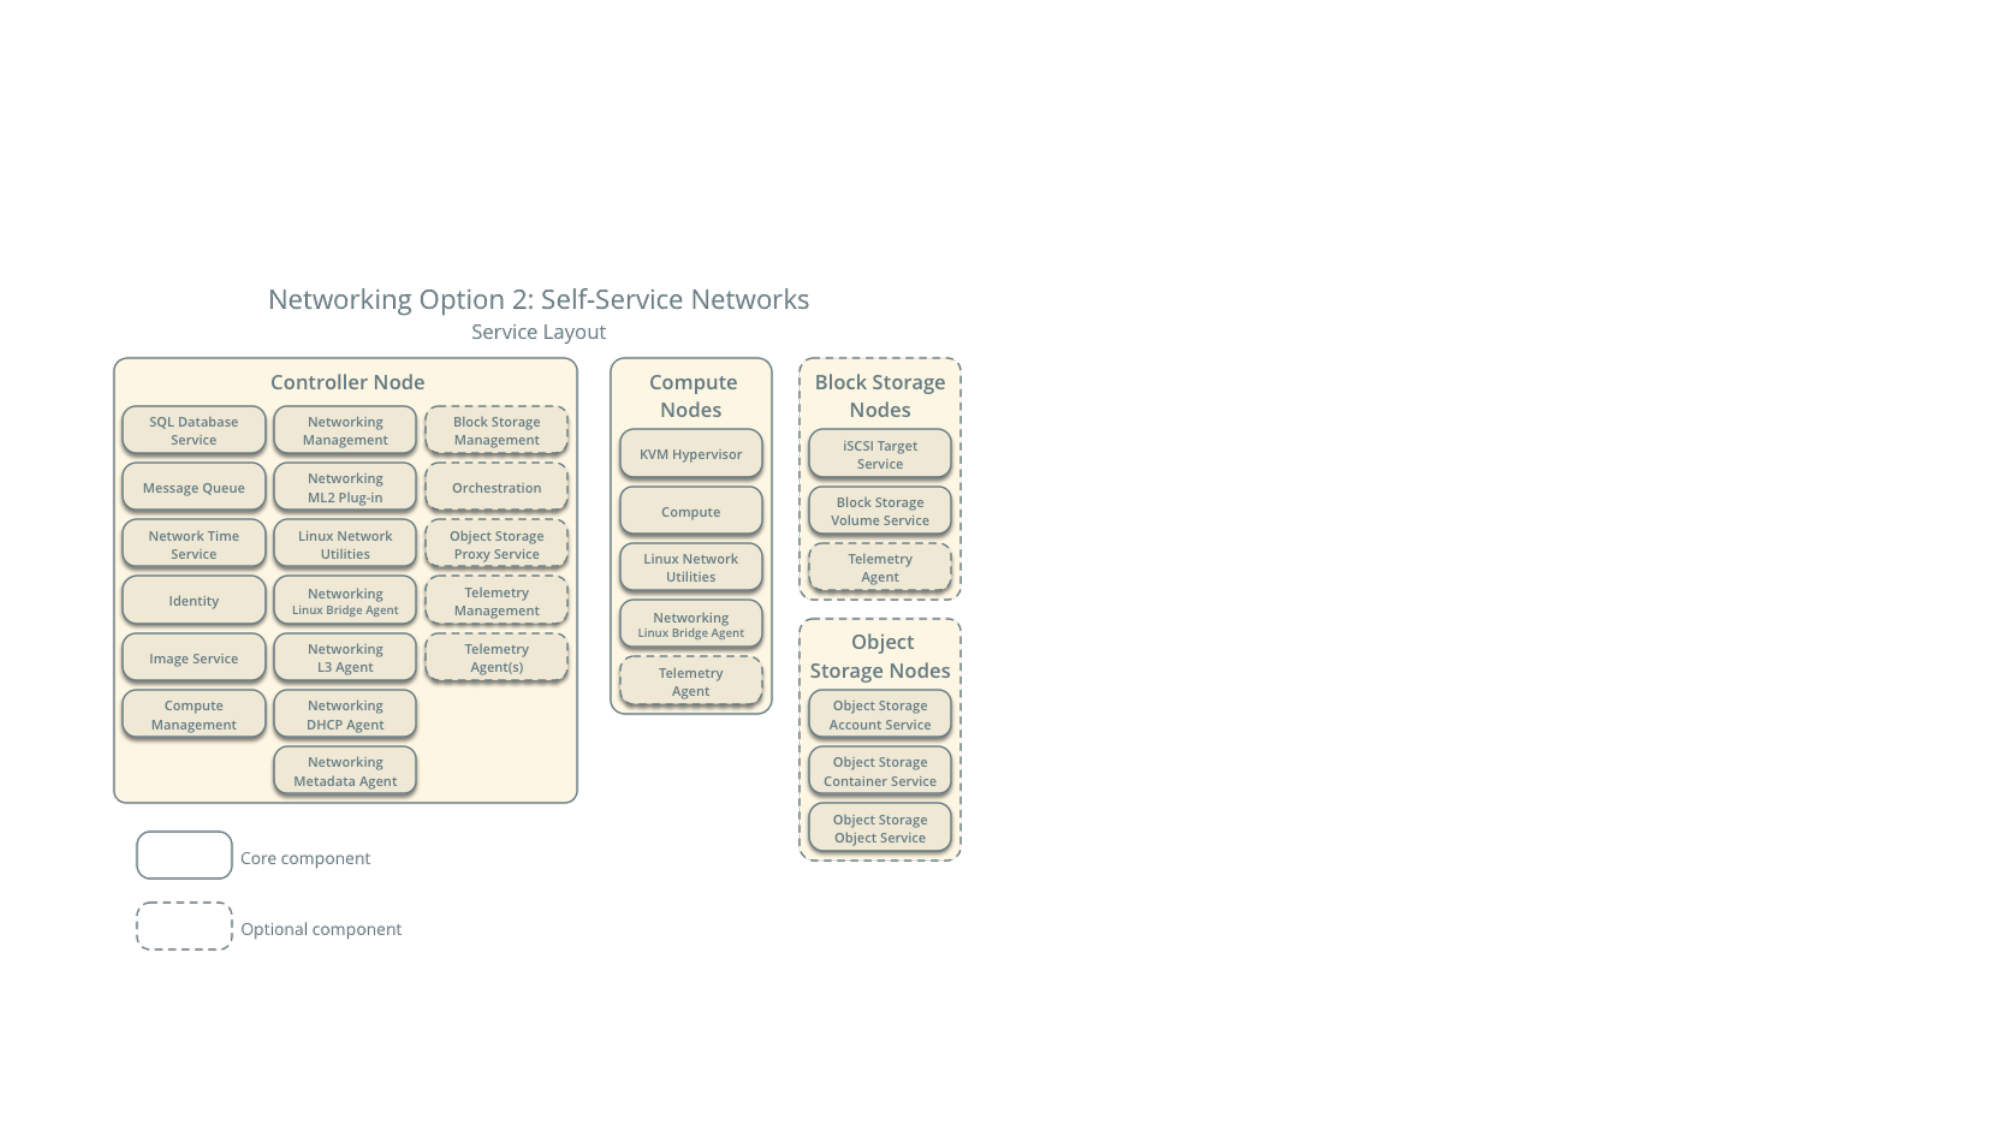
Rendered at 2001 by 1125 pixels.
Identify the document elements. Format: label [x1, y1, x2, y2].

list [95, 256, 980, 971]
